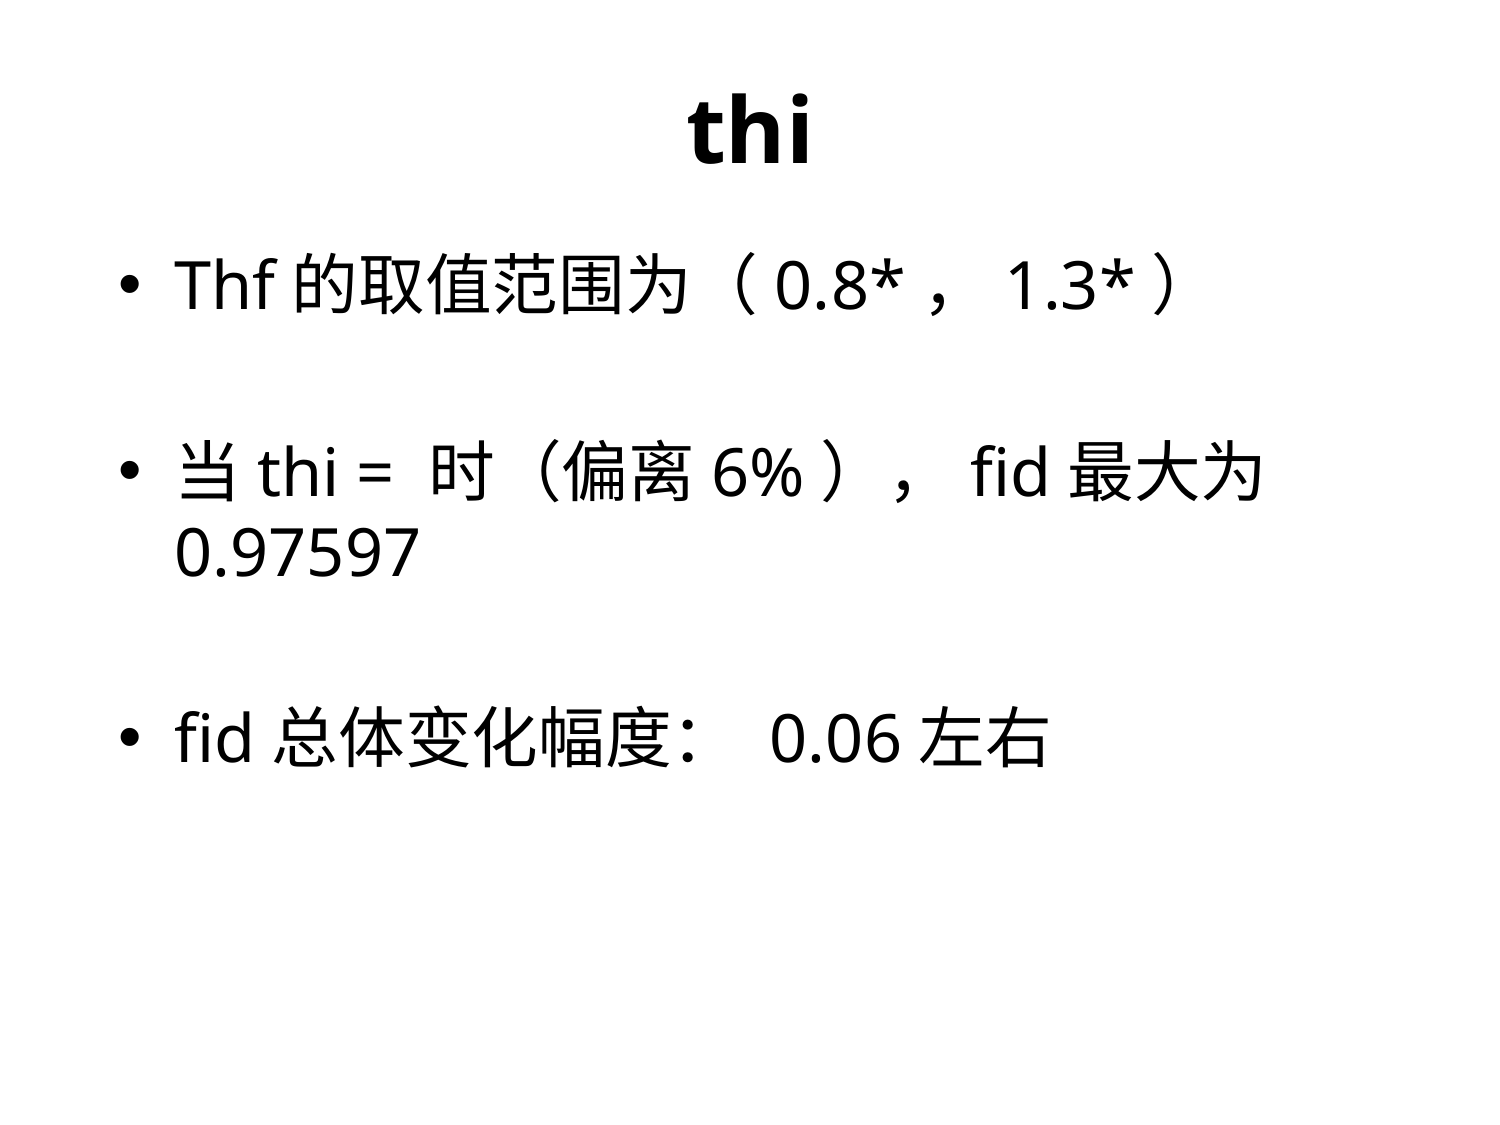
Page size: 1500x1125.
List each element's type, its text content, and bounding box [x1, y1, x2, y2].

title thi [103, 59, 1397, 194]
